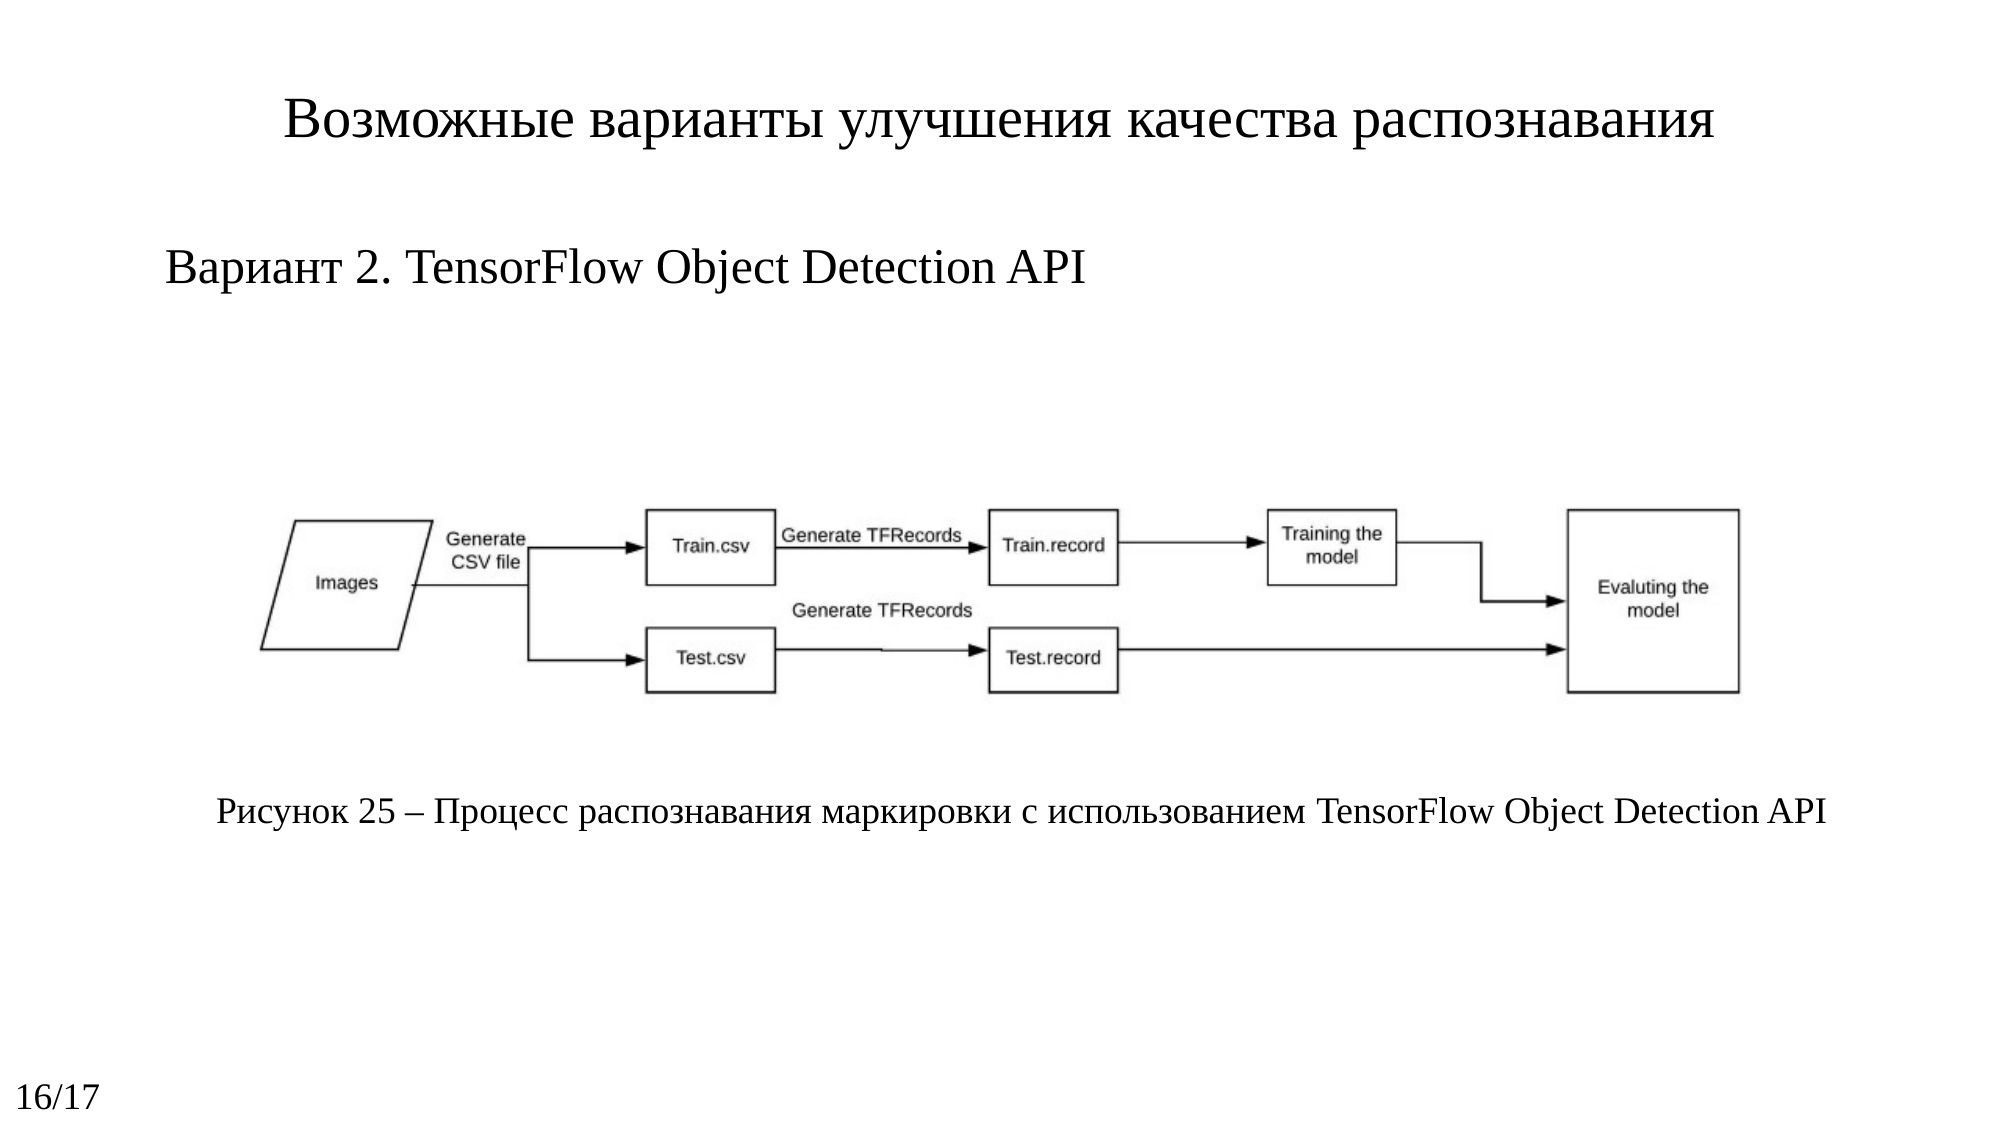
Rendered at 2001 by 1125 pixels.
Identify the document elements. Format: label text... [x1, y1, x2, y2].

text_box Возможные варианты улучшения качества распознавания [0, 71, 2000, 156]
text_box 16/17 [0, 1064, 159, 1125]
picture [218, 467, 1782, 735]
text_box Рисунок 25 – Процесс распознавания маркировки с использованием TensorFlow Object Detection API [201, 778, 1862, 838]
text_box Вариант 2. TensorFlow Object Detection API [0, 226, 2000, 422]
